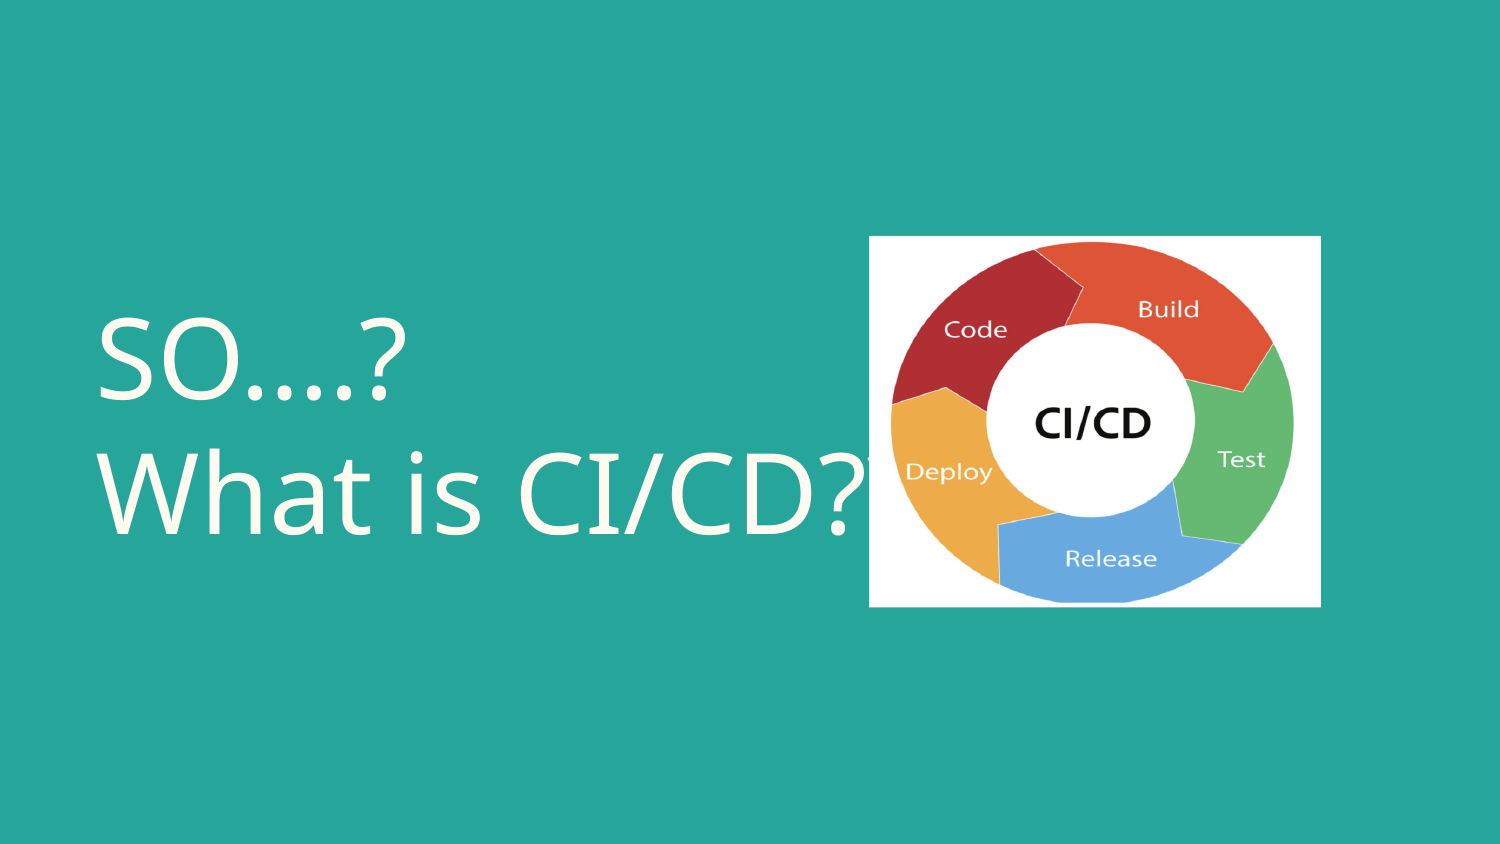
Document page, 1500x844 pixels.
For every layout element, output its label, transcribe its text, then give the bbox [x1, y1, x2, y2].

picture [869, 235, 1321, 608]
title SO….? What is CI/CD??? [80, 86, 1000, 758]
